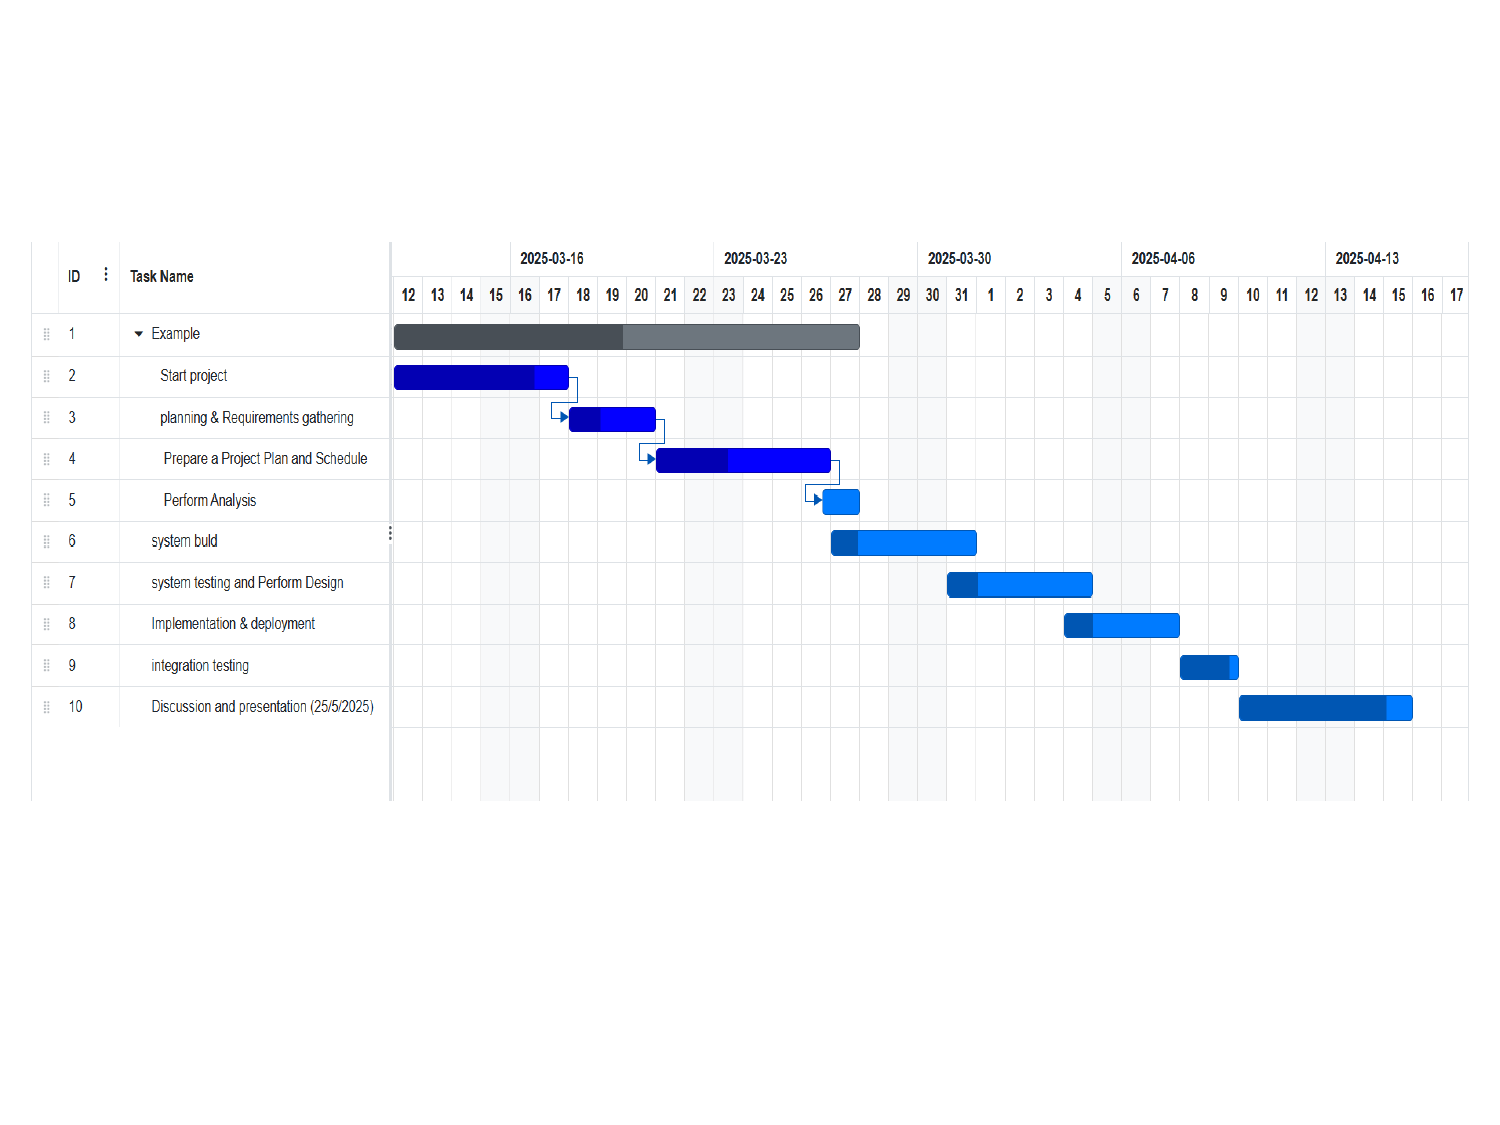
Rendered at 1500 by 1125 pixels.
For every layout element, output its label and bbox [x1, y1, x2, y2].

picture [29, 242, 1470, 802]
